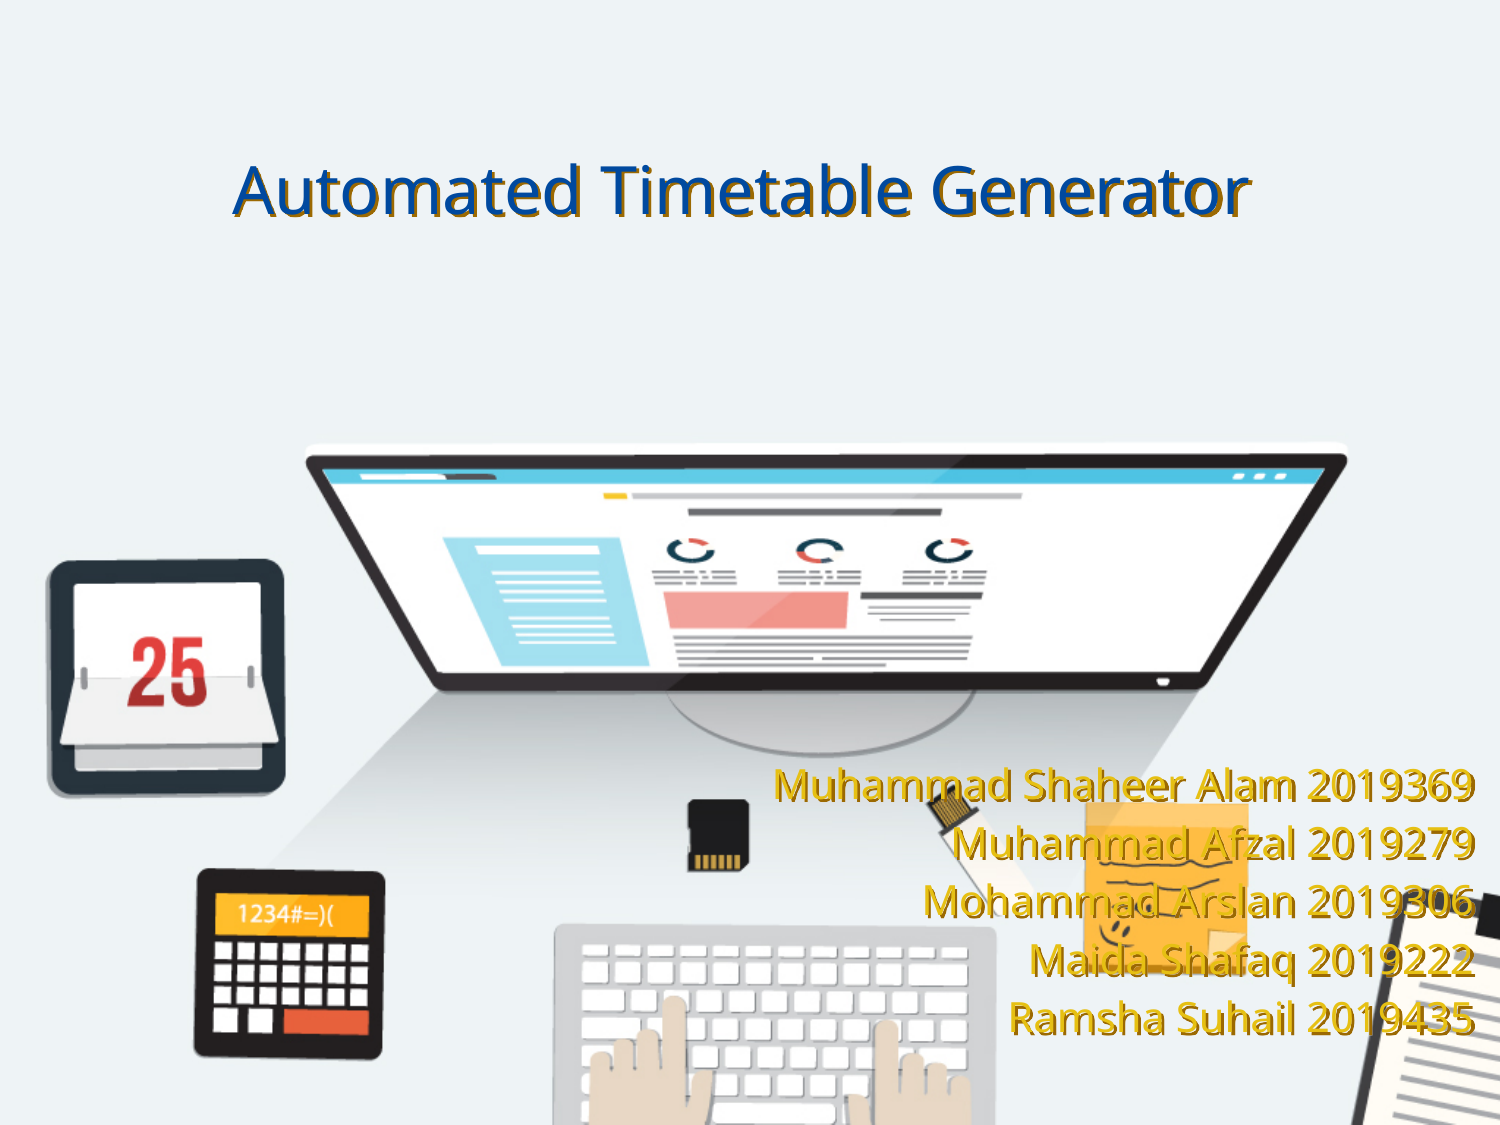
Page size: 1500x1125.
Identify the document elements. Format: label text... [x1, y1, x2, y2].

picture [0, 0, 1500, 1125]
subtitle Muhammad Shaheer Alam 2019369 Muhammad Afzal 2019279 Mohammad Arslan 2019306 Maida Shafaq 2019222 Ramsha Suhail 2019435 [283, 750, 1500, 1045]
title Automated Timetable Generator [162, 87, 1321, 289]
